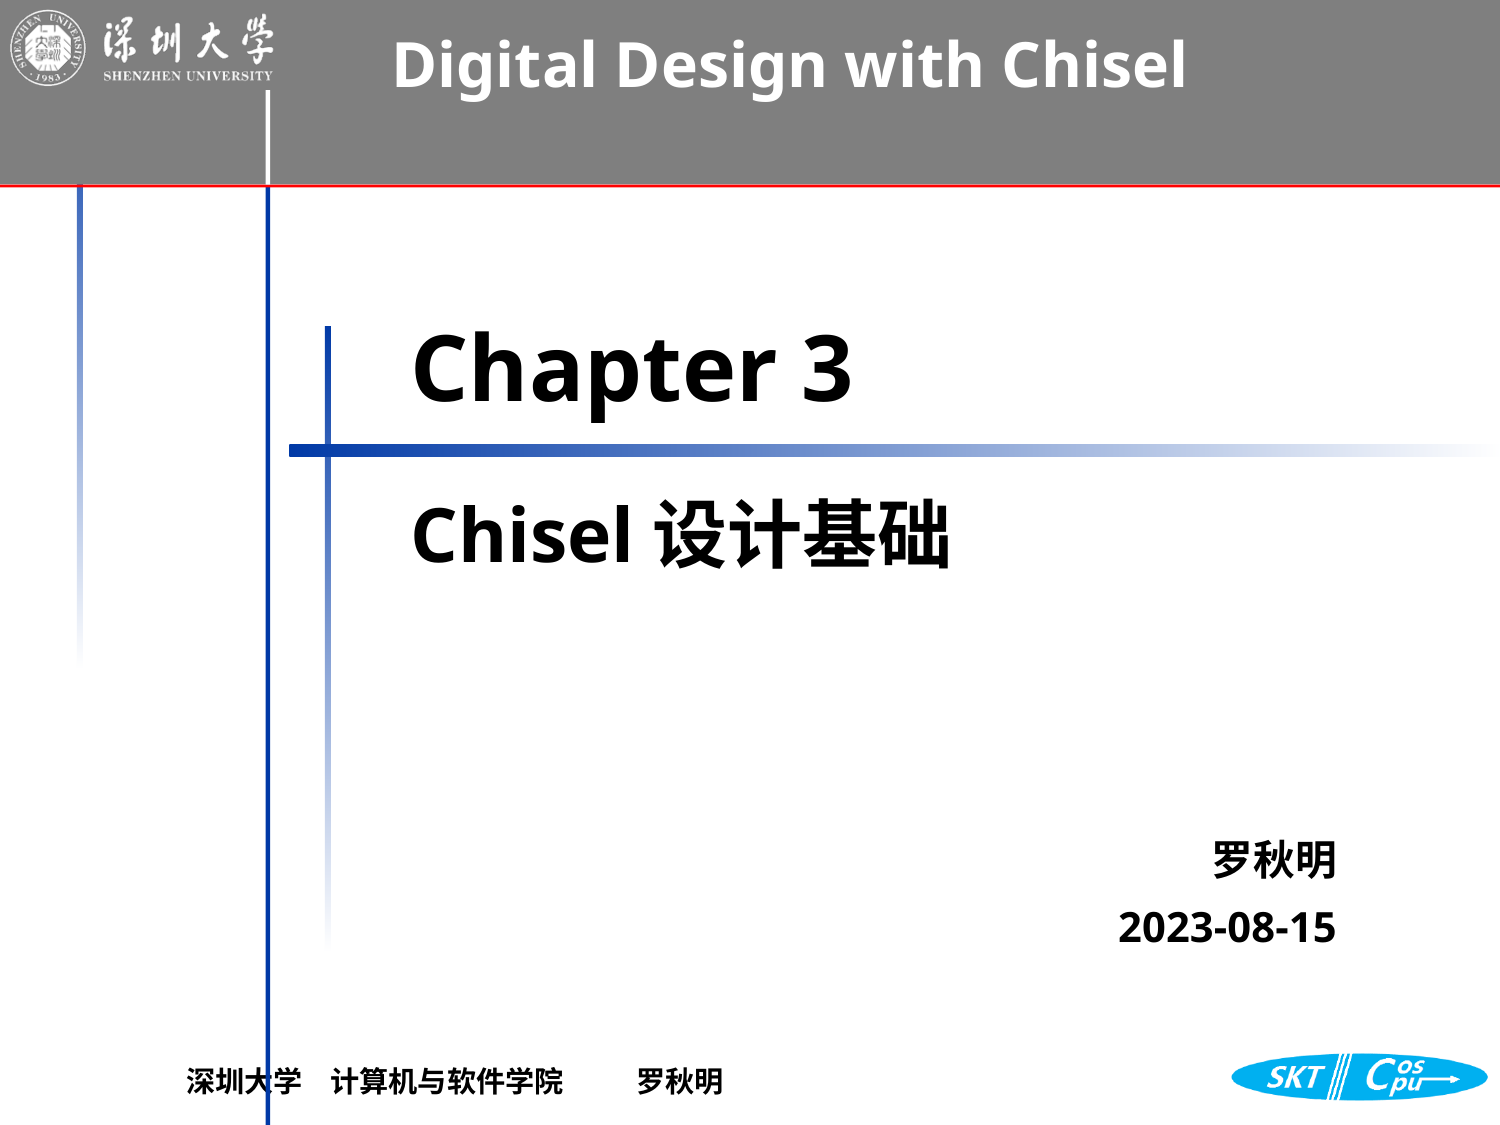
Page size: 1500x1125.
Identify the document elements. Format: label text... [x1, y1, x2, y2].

title Chapter 3 [395, 302, 1353, 429]
subtitle Chisel设计基础 罗秋明 2023-08-15 [395, 479, 1353, 963]
picture [1227, 1051, 1489, 1102]
picture [0, 7, 291, 89]
